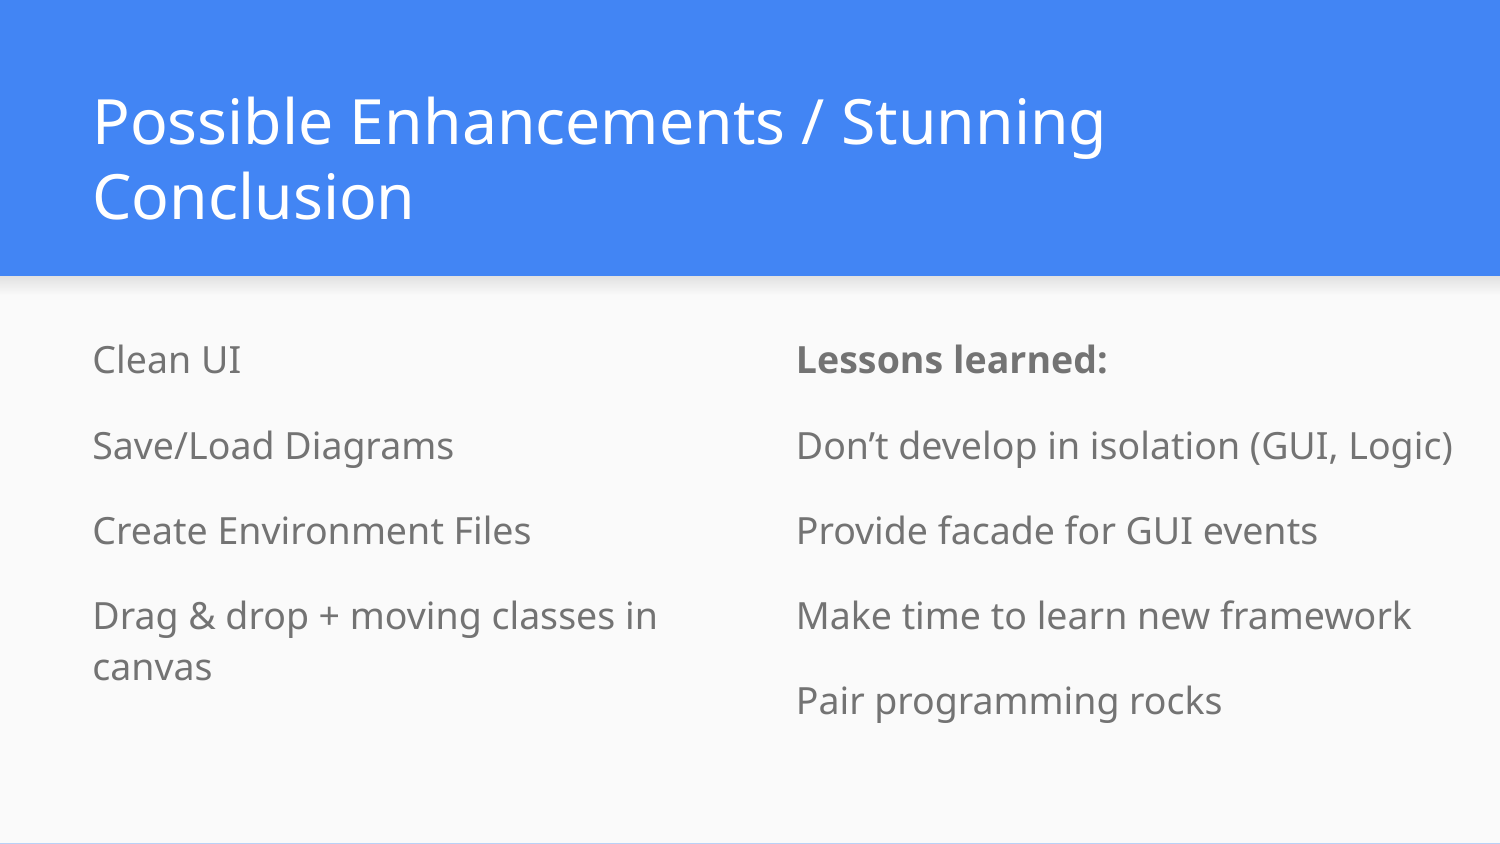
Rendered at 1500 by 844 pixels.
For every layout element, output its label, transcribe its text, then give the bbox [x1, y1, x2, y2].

title Possible Enhancements / Stunning Conclusion [77, 121, 1427, 248]
list Lessons learned: Don’t develop in isolation (GUI, Logic) Provide facade for GUI events Make time to learn new framework Pair programming rocks [780, 314, 1471, 760]
list Clean UI Save/Load Diagrams Create Environment Files Drag & drop + moving classes in canvas [77, 314, 767, 760]
